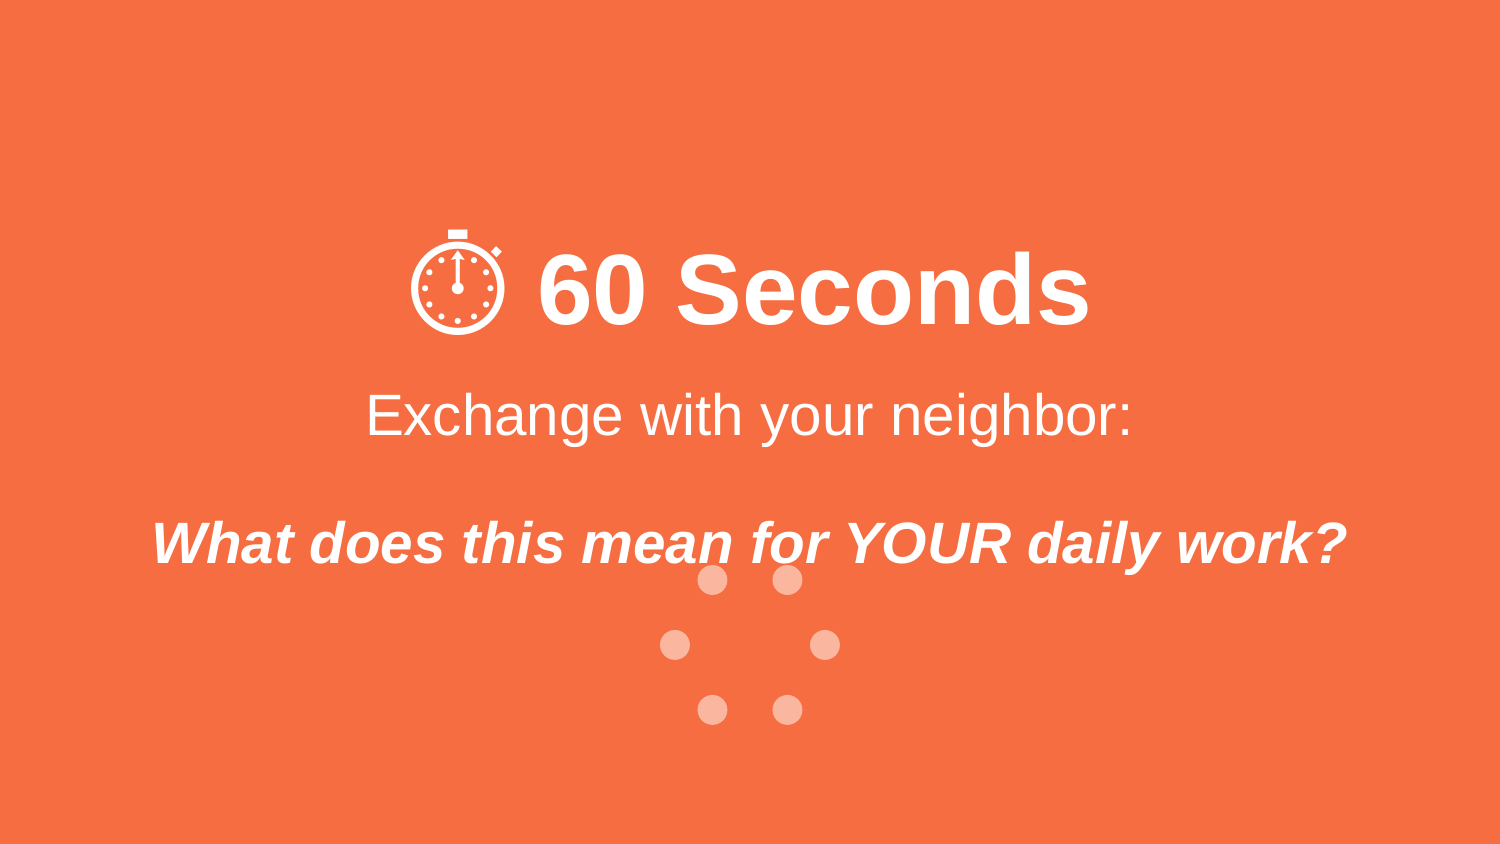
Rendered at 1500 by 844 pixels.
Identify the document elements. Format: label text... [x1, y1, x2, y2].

text_box [659, 629, 690, 660]
text_box [809, 629, 840, 660]
text_box What does this mean for YOUR daily work? [74, 479, 1425, 600]
text_box [772, 694, 803, 725]
text_box Exchange with your neighbor: [74, 374, 1425, 450]
text_box [697, 694, 728, 725]
text_box [697, 564, 728, 595]
text_box [772, 564, 803, 595]
text_box ⏱️ 60 Seconds [74, 224, 1425, 345]
